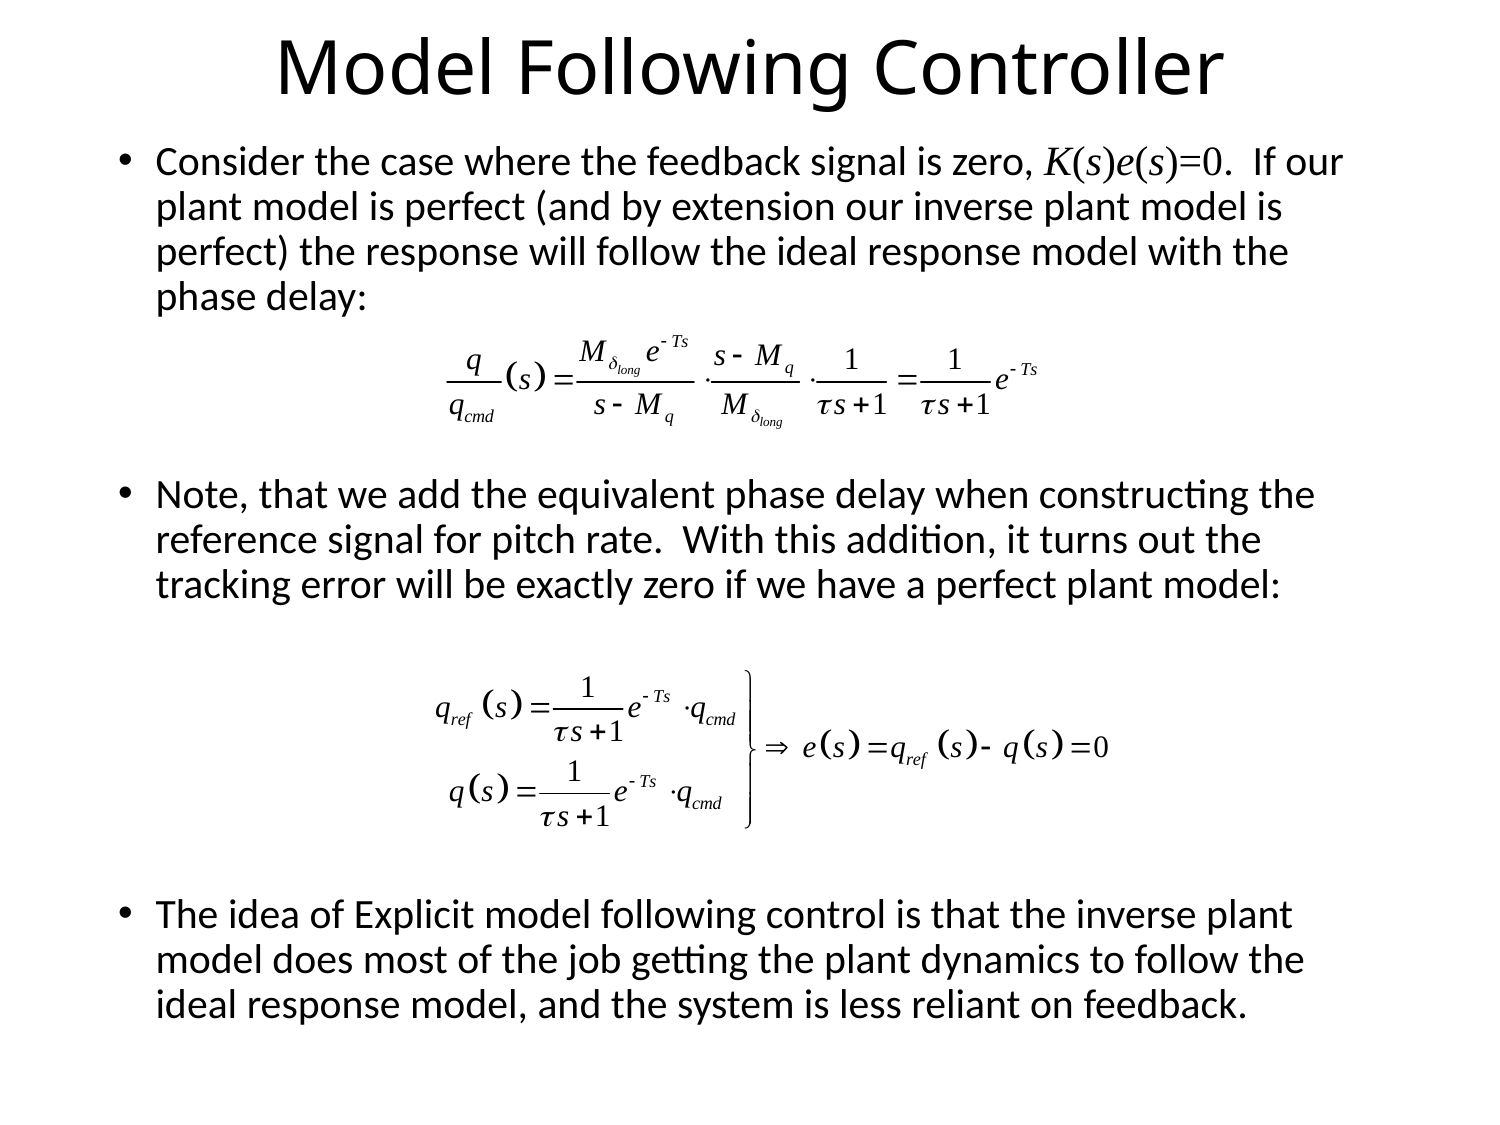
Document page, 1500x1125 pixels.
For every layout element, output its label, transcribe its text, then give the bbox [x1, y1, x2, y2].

title Model Following Controller [103, 30, 1397, 110]
list Consider the case where the feedback signal is zero, K(s)e(s)=0. If our plant model is perfect (and by extension our inverse plant model is perfect) the response will follow the ideal response model with the phase delay: Note, that we add the equivalent phase delay when constructing the reference signal for pitch rate. With this addition, it turns out the tracking error will be exactly zero if we have a perfect plant model: The idea of Explicit model following control is that the inverse plant model does most of the job getting the plant dynamics to follow the ideal response model, and the system is less reliant on feedback. [103, 132, 1397, 1055]
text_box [429, 663, 1117, 836]
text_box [440, 326, 1044, 437]
